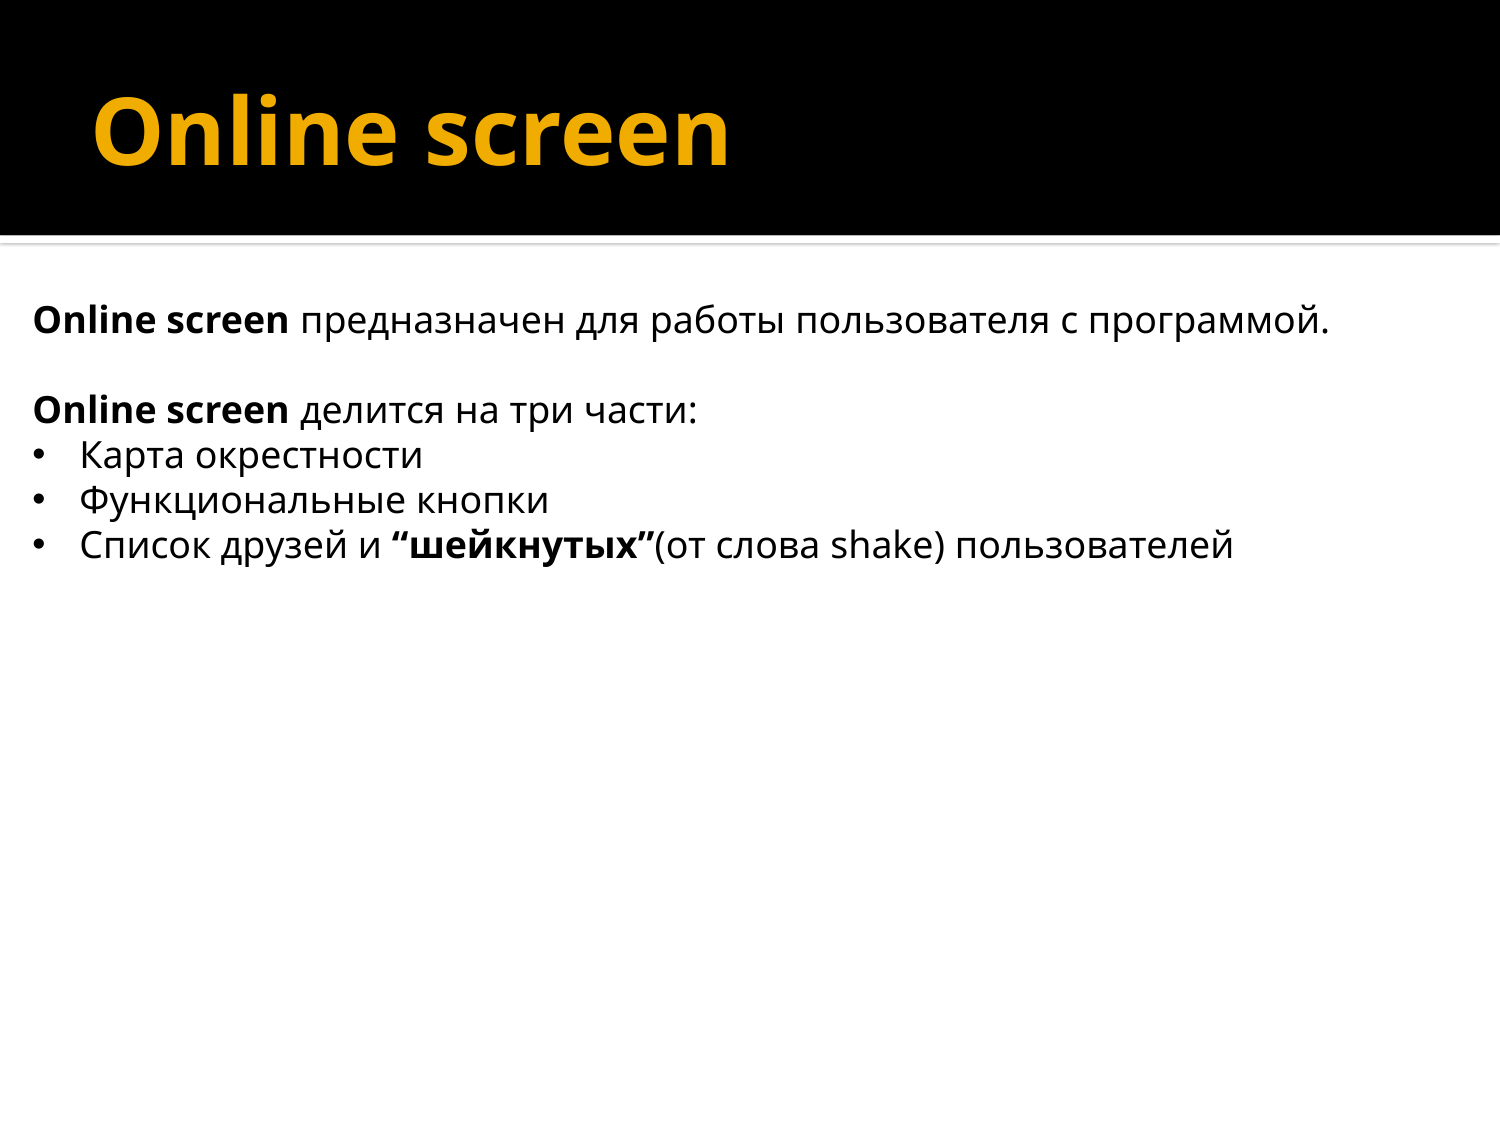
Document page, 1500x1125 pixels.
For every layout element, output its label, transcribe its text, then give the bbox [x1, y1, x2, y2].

title Online screen [75, 25, 1425, 231]
text_box Online screen предназначен для работы пользователя с программой. Online screen делится на три части: Карта окрестности Функциональные кнопки Список друзей и “шейкнутых”(от слова shake) пользователей [17, 288, 1483, 619]
